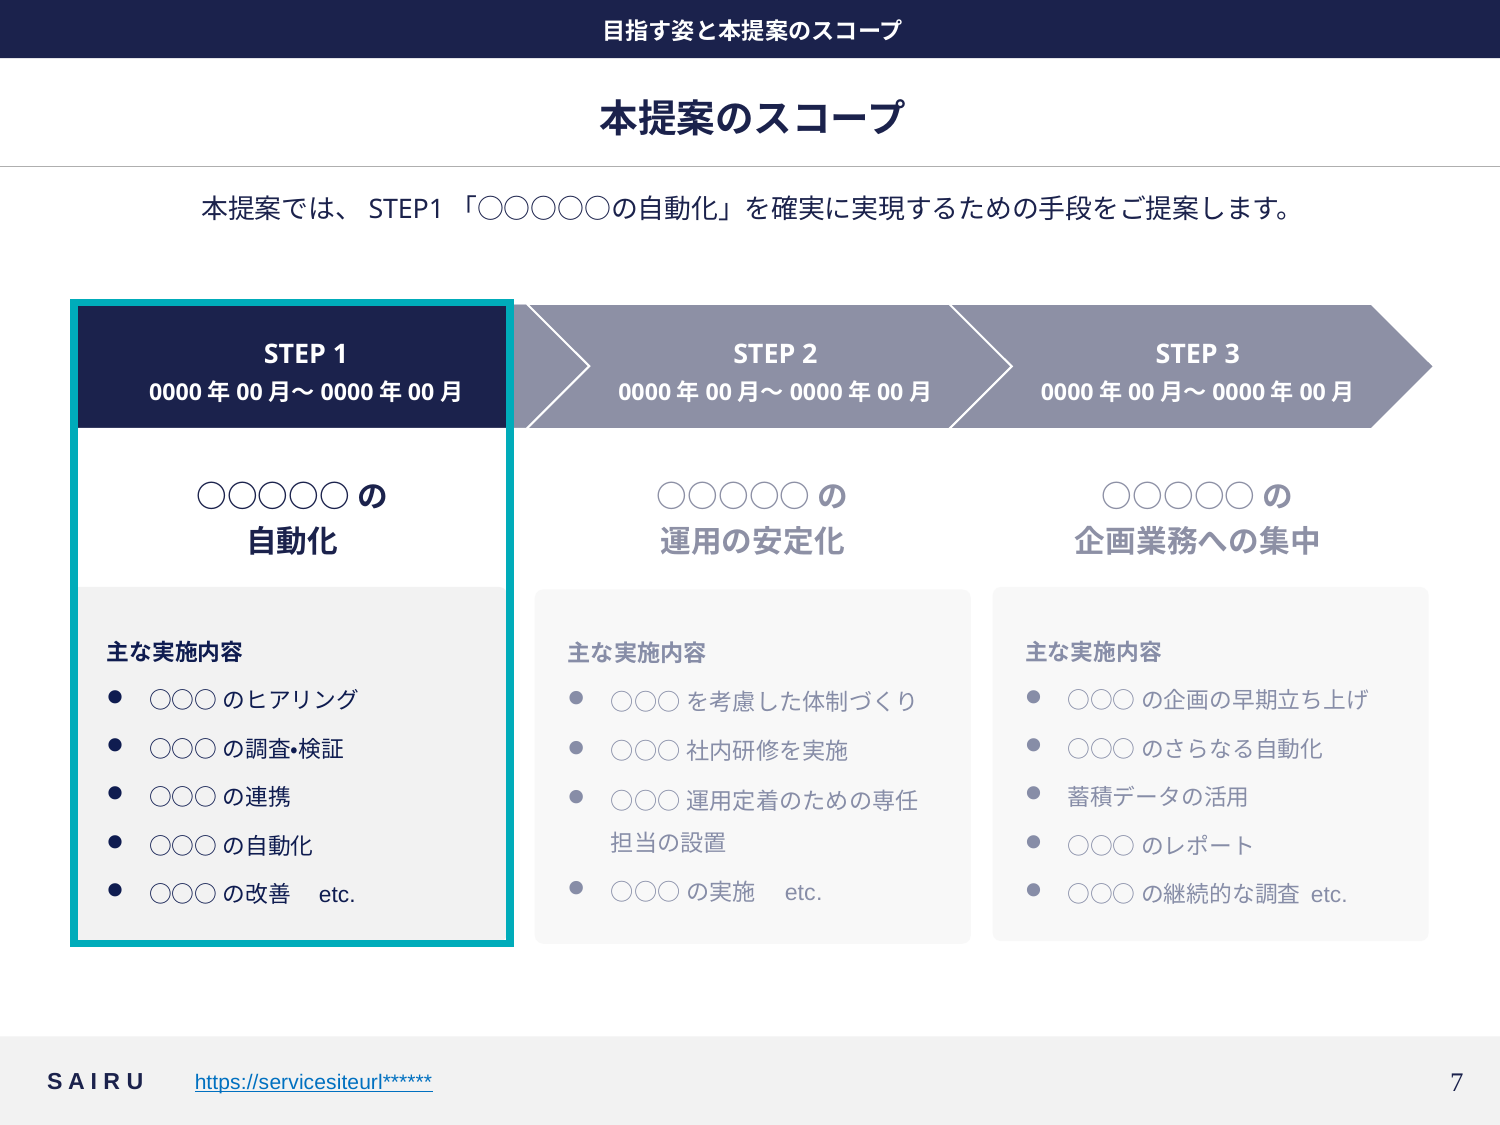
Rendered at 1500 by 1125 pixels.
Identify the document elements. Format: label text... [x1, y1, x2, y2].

title 本提案のスコープ [71, 87, 1435, 147]
list 目指す姿と本提案のスコープ [71, 10, 1435, 53]
text_box [73, 301, 511, 945]
slide_number 6 [1322, 1057, 1470, 1105]
list 本提案では、STEP1「○○○○○の自動化」を確実に実現するための手段をご提案します。 [71, 186, 1435, 281]
text_box [512, 303, 1439, 947]
